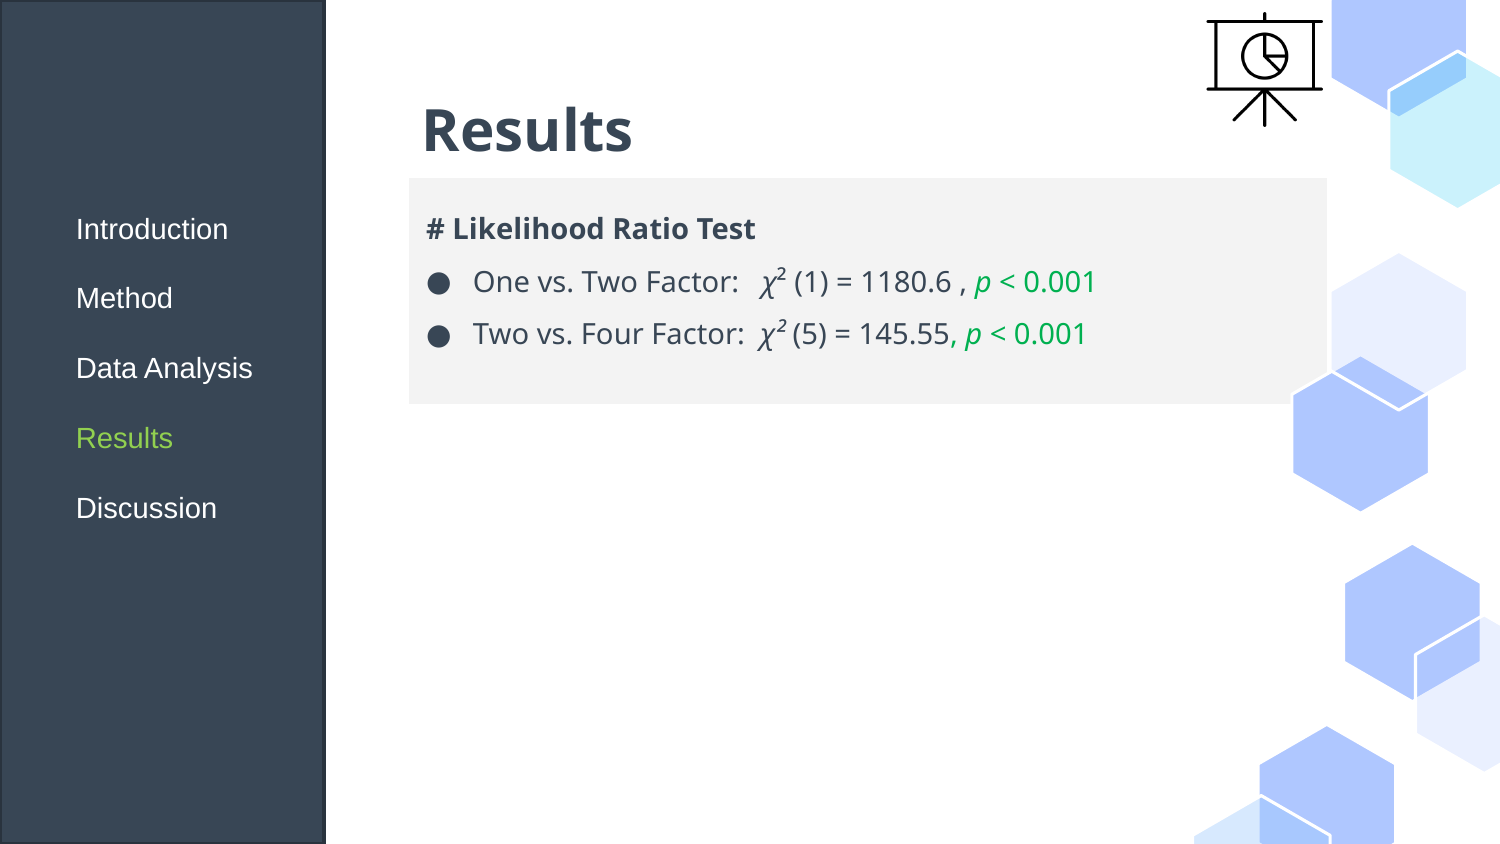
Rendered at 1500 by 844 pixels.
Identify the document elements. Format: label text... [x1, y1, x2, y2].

subtitle # Likelihood Ratio Test One vs. Two Factor: χ² (1) = 1180.6 , p < 0.001 Two vs. Four Factor: χ² (5) = 145.55, p < 0.001 [411, 178, 1187, 726]
text_box Introduction Method Data Analysis Results Discussion [61, 202, 321, 532]
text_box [1192, 0, 1500, 844]
text_box [405, 174, 1187, 408]
text_box Results [406, 78, 1187, 173]
picture [1188, 0, 1340, 144]
text_box [0, 0, 326, 844]
